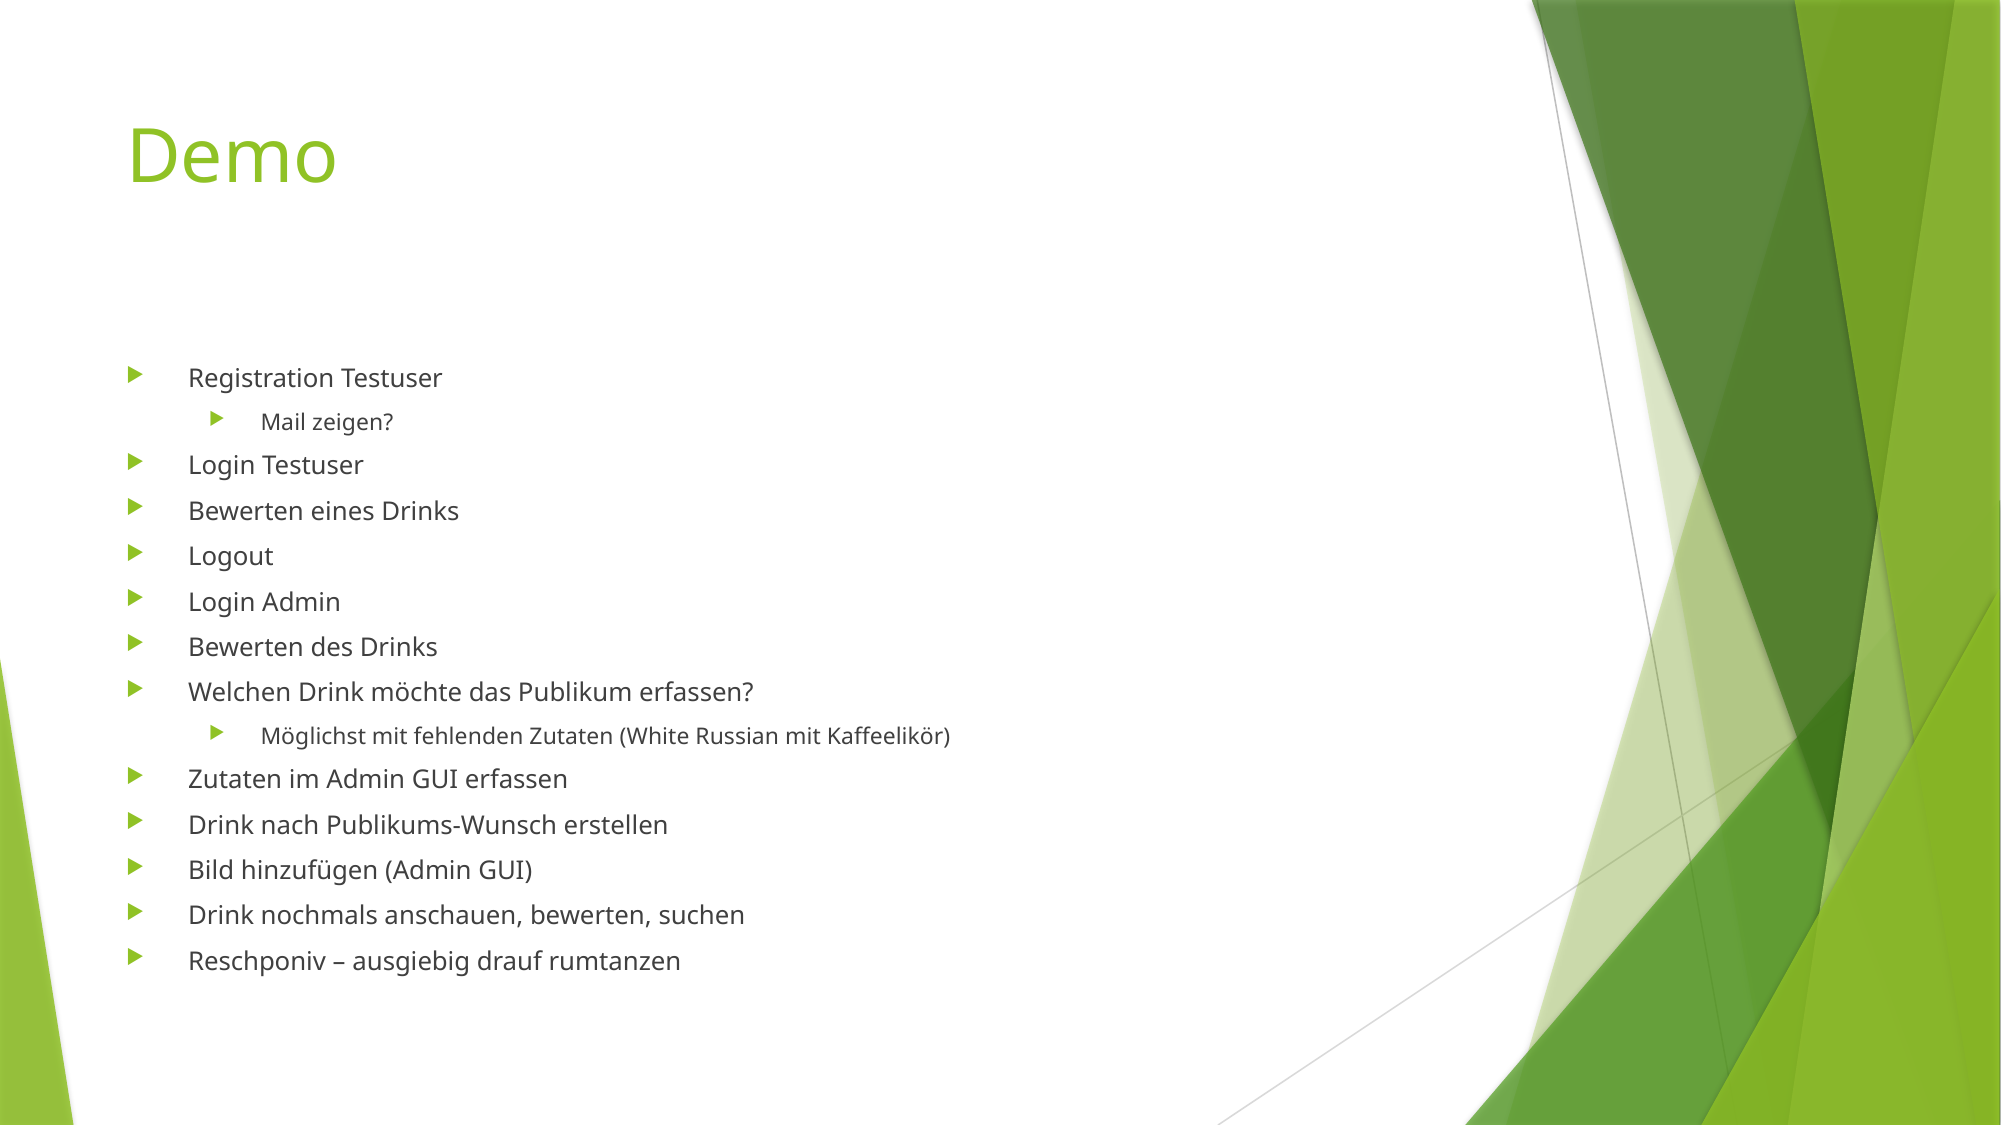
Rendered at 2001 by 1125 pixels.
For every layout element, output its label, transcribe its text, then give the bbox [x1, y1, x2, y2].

list Registration Testuser Mail zeigen? Login Testuser Bewerten eines Drinks Logout Login Admin Bewerten des Drinks Welchen Drink möchte das Publikum erfassen? Möglichst mit fehlenden Zutaten (White Russian mit Kaffeelikör) Zutaten im Admin GUI erfassen Drink nach Publikums-Wunsch erstellen Bild hinzufügen (Admin GUI) Drink nochmals anschauen, bewerten, suchen Reschponiv – ausgiebig drauf rumtanzen [111, 354, 1522, 992]
title Demo [111, 99, 1522, 317]
